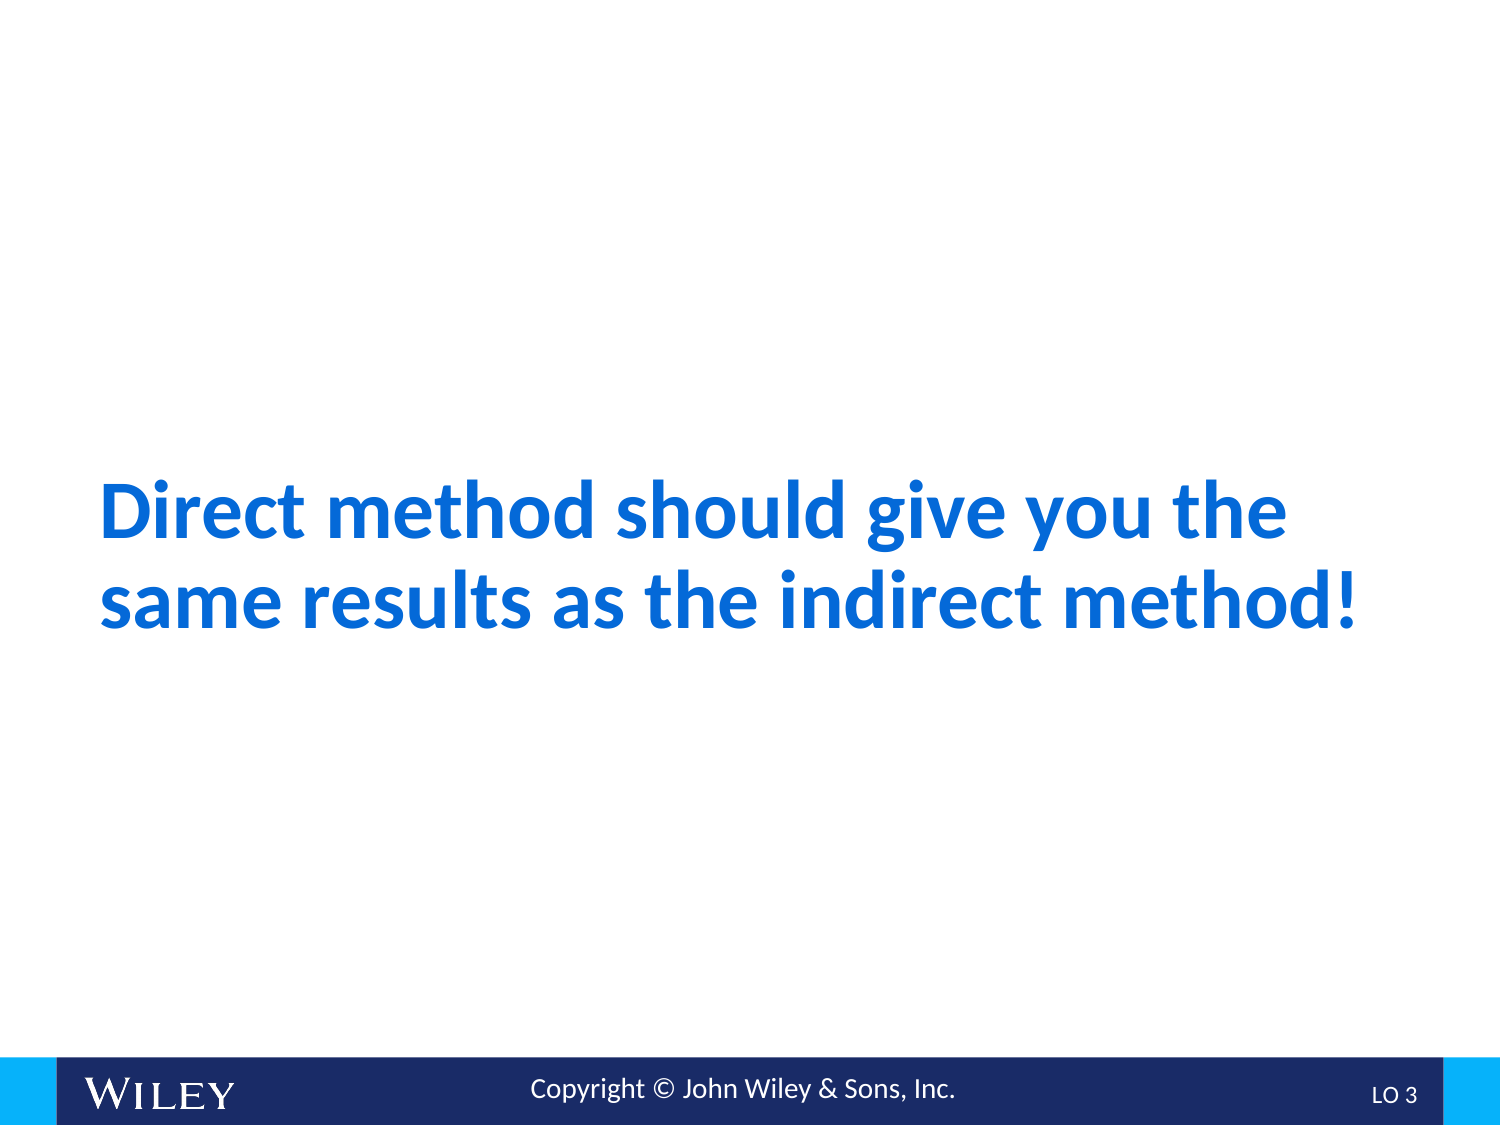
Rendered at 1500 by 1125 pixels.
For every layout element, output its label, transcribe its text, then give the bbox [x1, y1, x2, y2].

title Direct method should give you the same results as the indirect method! [84, 459, 1416, 666]
list L O 3 [1309, 1065, 1433, 1125]
